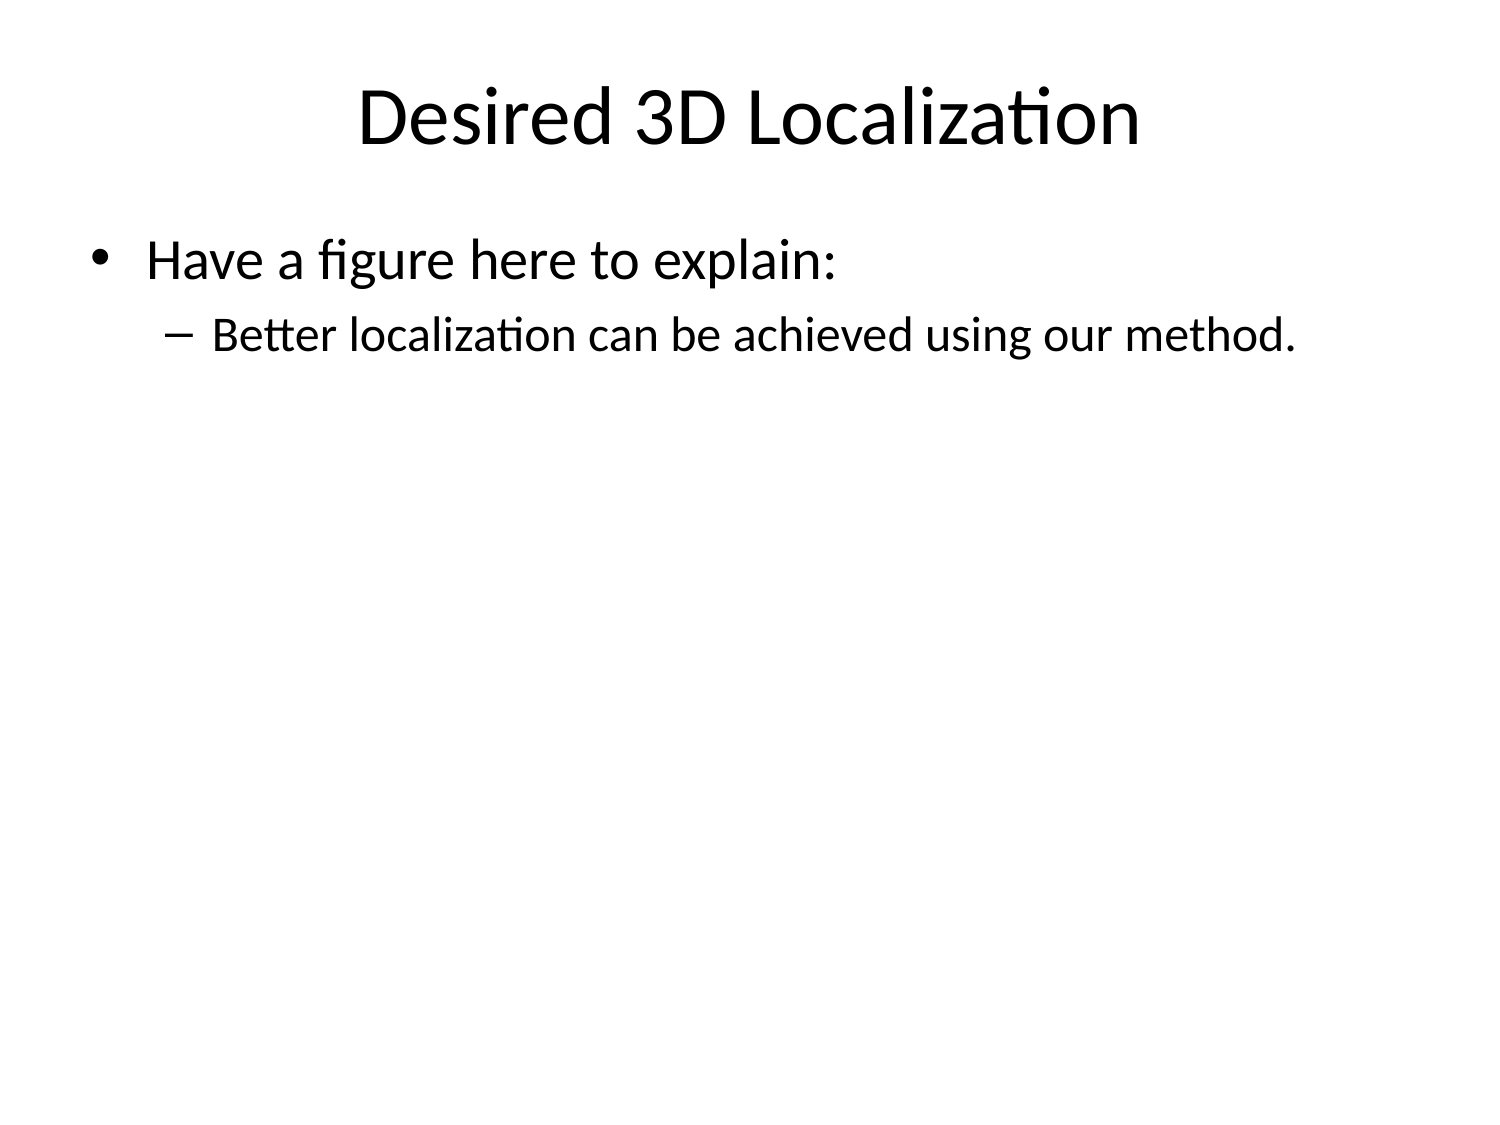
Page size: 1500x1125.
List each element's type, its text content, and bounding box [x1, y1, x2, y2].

title Desired 3D Localization [75, 33, 1425, 190]
list Have a figure here to explain: Better localization can be achieved using our method. [75, 214, 1425, 1062]
